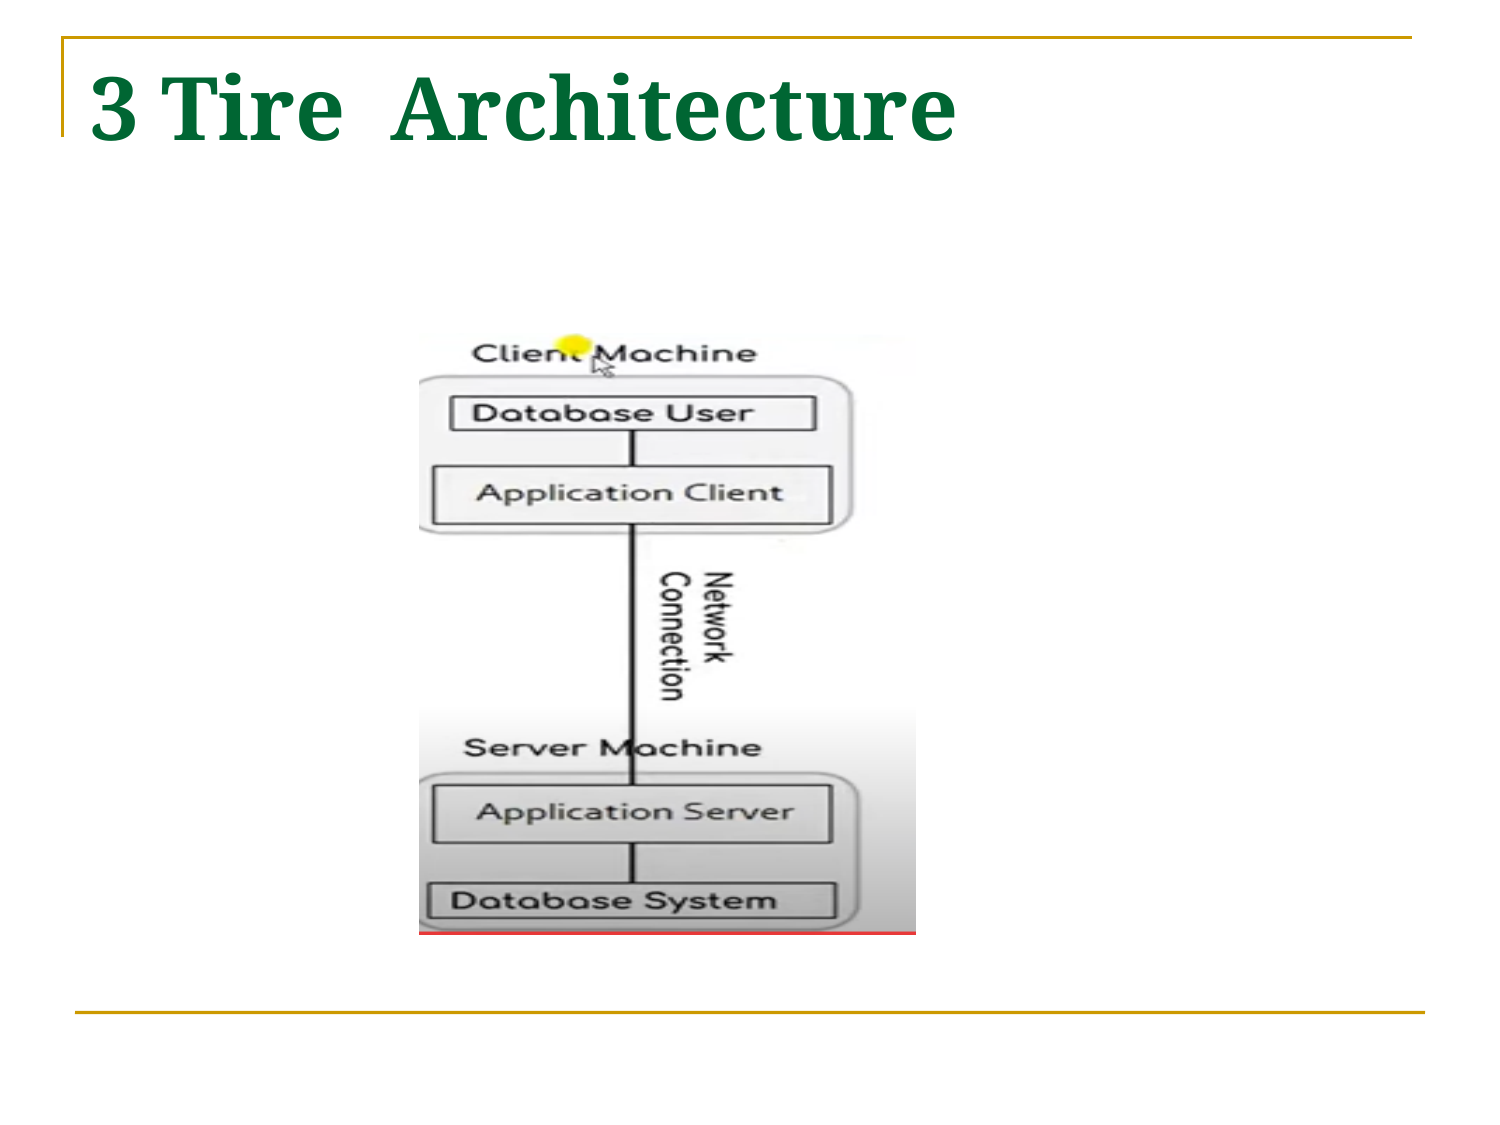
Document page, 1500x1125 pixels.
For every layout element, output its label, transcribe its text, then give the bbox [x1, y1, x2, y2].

title 3 Tire Architecture [75, 45, 1425, 233]
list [419, 333, 916, 935]
